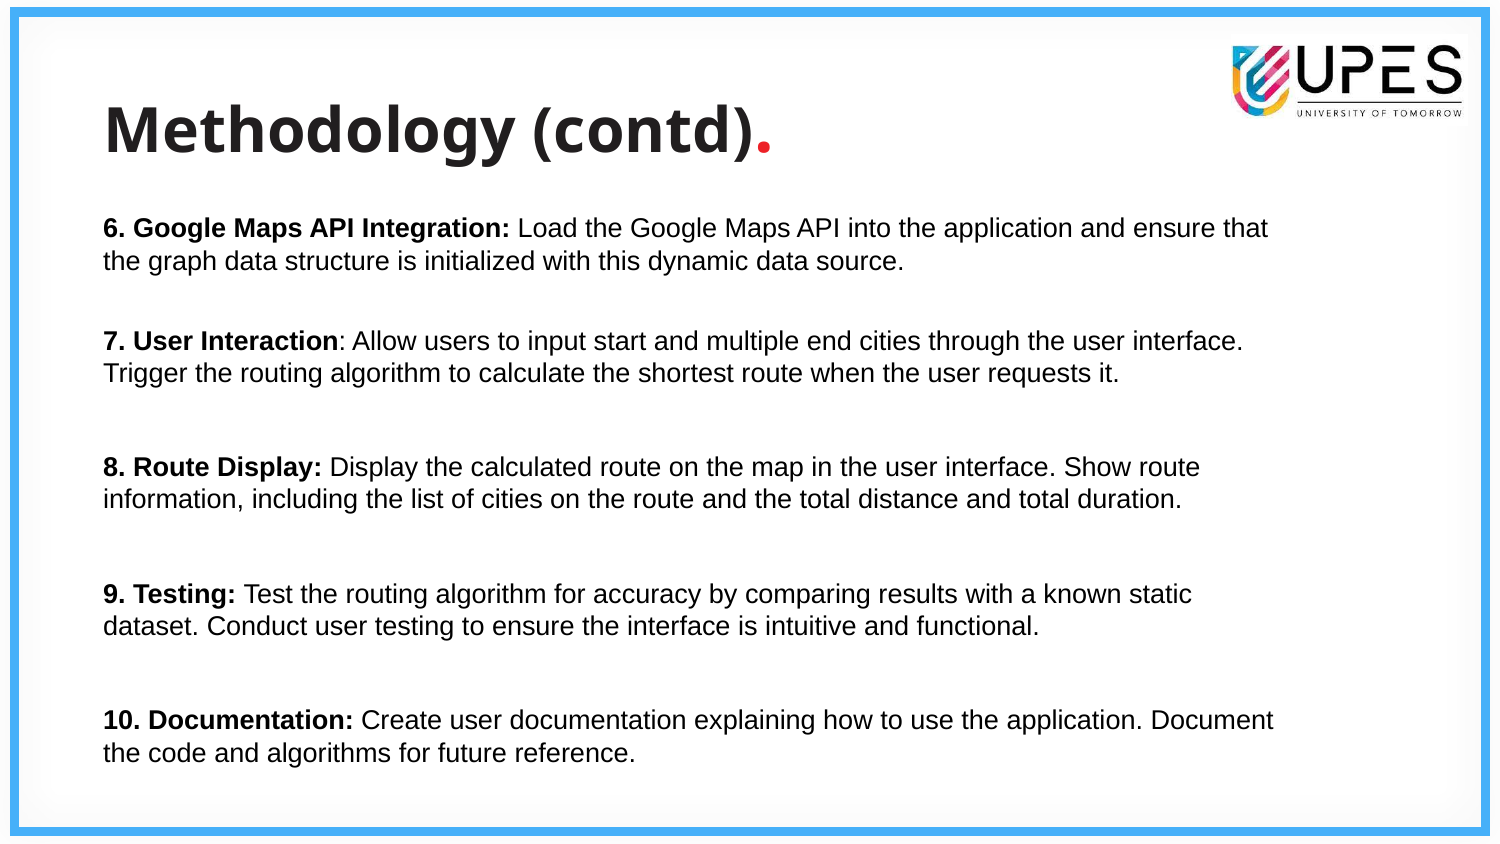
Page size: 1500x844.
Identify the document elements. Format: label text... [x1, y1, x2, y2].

picture [1231, 33, 1468, 127]
text_box 6. Google Maps API Integration: Load the Google Maps API into the application and ensure that the graph data structure is initialized with this dynamic data source. 7. User Interaction: Allow users to input start and multiple end cities through the user interface. Trigger the routing algorithm to calculate the shortest route when the user requests it. 8. Route Display: Display the calculated route on the map in the user interface. Show route information, including the list of cities on the route and the total distance and total duration. 9. Testing: Test the routing algorithm for accuracy by comparing results with a known static dataset. Conduct user testing to ensure the interface is intuitive and functional. 10. Documentation: Create user documentation explaining how to use the application. Document the code and algorithms for future reference. [96, 207, 1298, 786]
text_box [14, 11, 1486, 832]
text_box Methodology (contd). [96, 80, 1440, 280]
